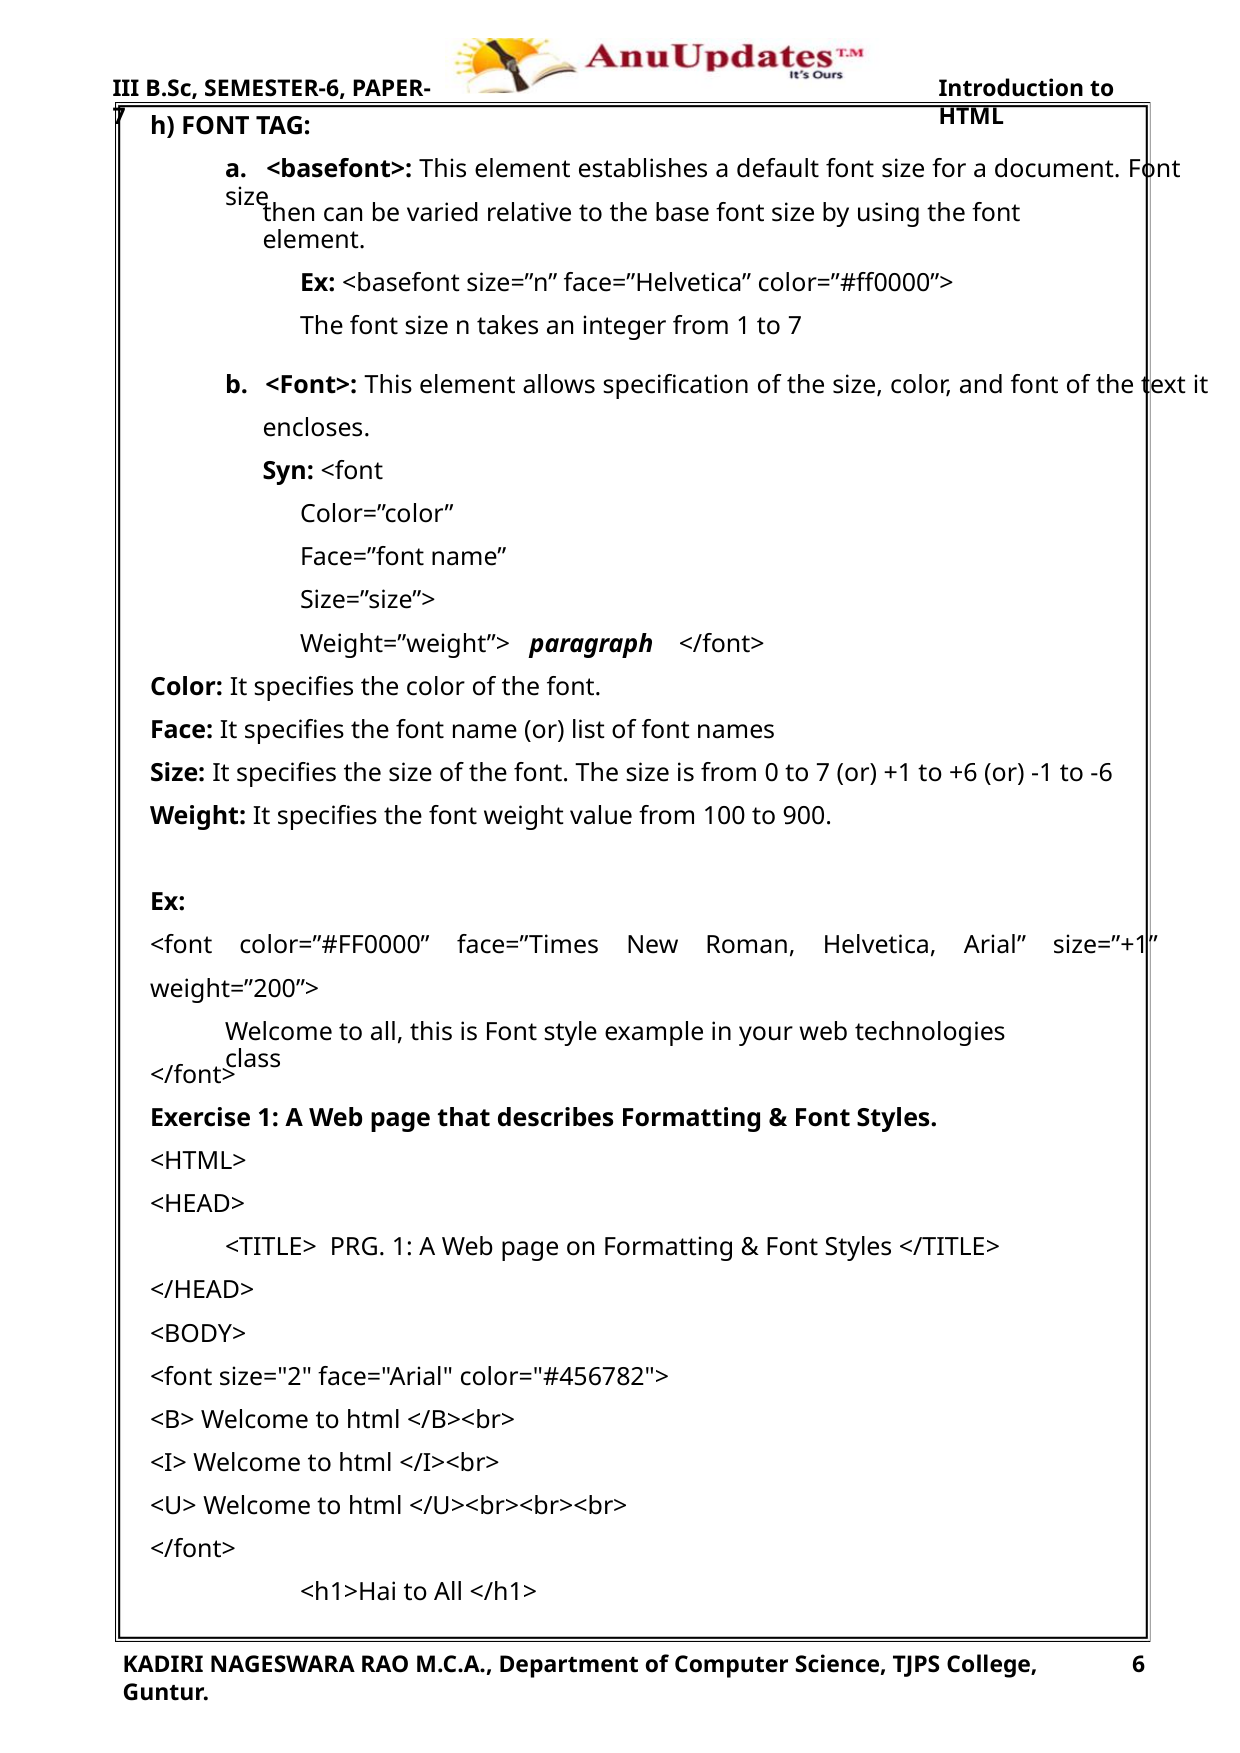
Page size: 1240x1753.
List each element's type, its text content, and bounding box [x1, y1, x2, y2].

text_box a. <basefont>: This element establishes a default font size for a document. Font size [225, 155, 1221, 211]
text_box [115, 102, 1151, 1642]
text_box Syn: <font [262, 457, 410, 485]
text_box </HEAD> [149, 1276, 292, 1304]
text_box Size=”size”> [300, 586, 470, 615]
text_box KADIRI NAGESWARA RAO M.C.A., Department of Computer Science, TJPS College, Guntur. [122, 1649, 1108, 1705]
text_box <HEAD> [149, 1190, 286, 1218]
text_box <font color=”#FF0000” face=”Times New Roman, Helvetica, Arial” size=”+1” [150, 931, 1232, 960]
text_box <BODY> [149, 1319, 287, 1348]
text_box 6 [1132, 1649, 1179, 1678]
text_box </font> [149, 1060, 263, 1089]
text_box III B.Sc, SEMESTER-6, PAPER-7 [112, 73, 440, 130]
text_box <h1>Hai to All </h1> [300, 1578, 558, 1606]
text_box then can be varied relative to the base font size by using the font element. Ex: <basefont size=”n” face=”Helvetica” color=”#ff0000”> The font size n takes an integer from 1 to 7 [262, 198, 1108, 340]
text_box <HTML> [149, 1146, 287, 1175]
text_box Face=”font name” [300, 543, 522, 571]
text_box b. <Font>: This element allows specification of the size, color, and font of the text it [224, 370, 1221, 399]
text_box Introduction to HTML [938, 73, 1179, 130]
text_box <font size="2" face="Arial" color="#456782"> <B> Welcome to html </B><br> <I> Welcome to html </I><br> <U> Welcome to html </U><br><br><br> </font> [149, 1362, 695, 1563]
text_box [445, 38, 888, 94]
text_box weight=”200”> [150, 974, 344, 1003]
text_box h) FONT TAG: [150, 112, 355, 140]
text_box <TITLE> PRG. 1: A Web page on Formatting & Font Styles </TITLE> [224, 1233, 1061, 1261]
text_box encloses. [262, 413, 391, 442]
text_box Ex: [149, 888, 225, 916]
text_box Color=”color” [299, 500, 483, 528]
text_box Weight=”weight”> paragraph </font> Color: It specifies the color of the font. Face: It specifies the font name (or) list of font names Size: It specifies the size of the font. The size is from 0 to 7 (or) +1 to +6 (or) -1 to -6 Weight: It specifies the font weight value from 100 to 900. [150, 629, 1134, 830]
text_box Welcome to all, this is Font style example in your web technologies class [225, 1017, 1069, 1073]
text_box Exercise 1: A Web page that describes Formatting & Font Styles. [149, 1103, 950, 1132]
